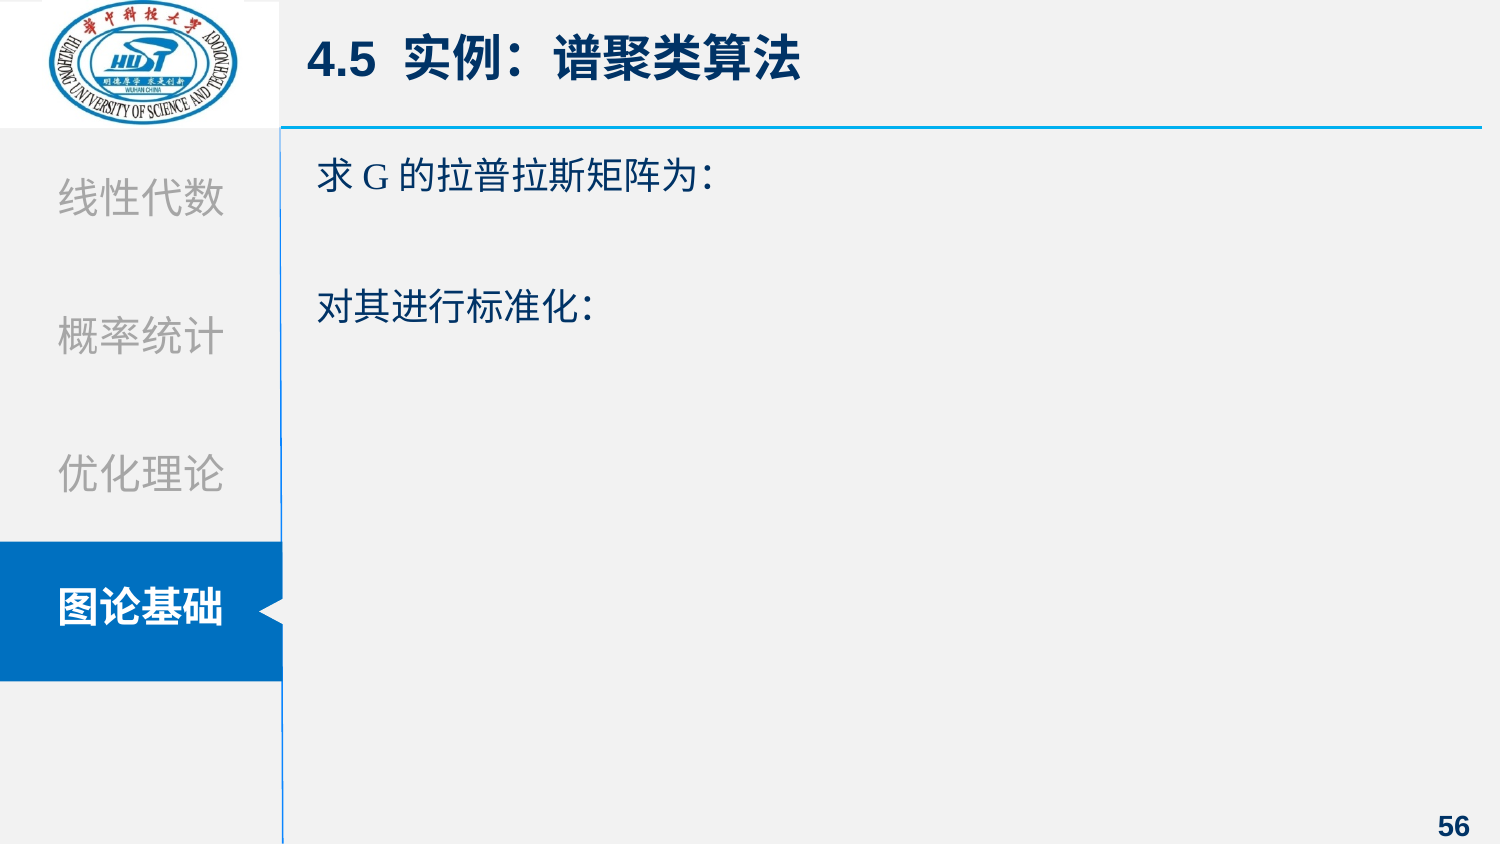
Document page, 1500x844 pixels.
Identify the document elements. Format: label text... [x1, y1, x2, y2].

text_box 4.5 实例：谱聚类算法 [277, 0, 1500, 127]
picture [42, 0, 244, 128]
